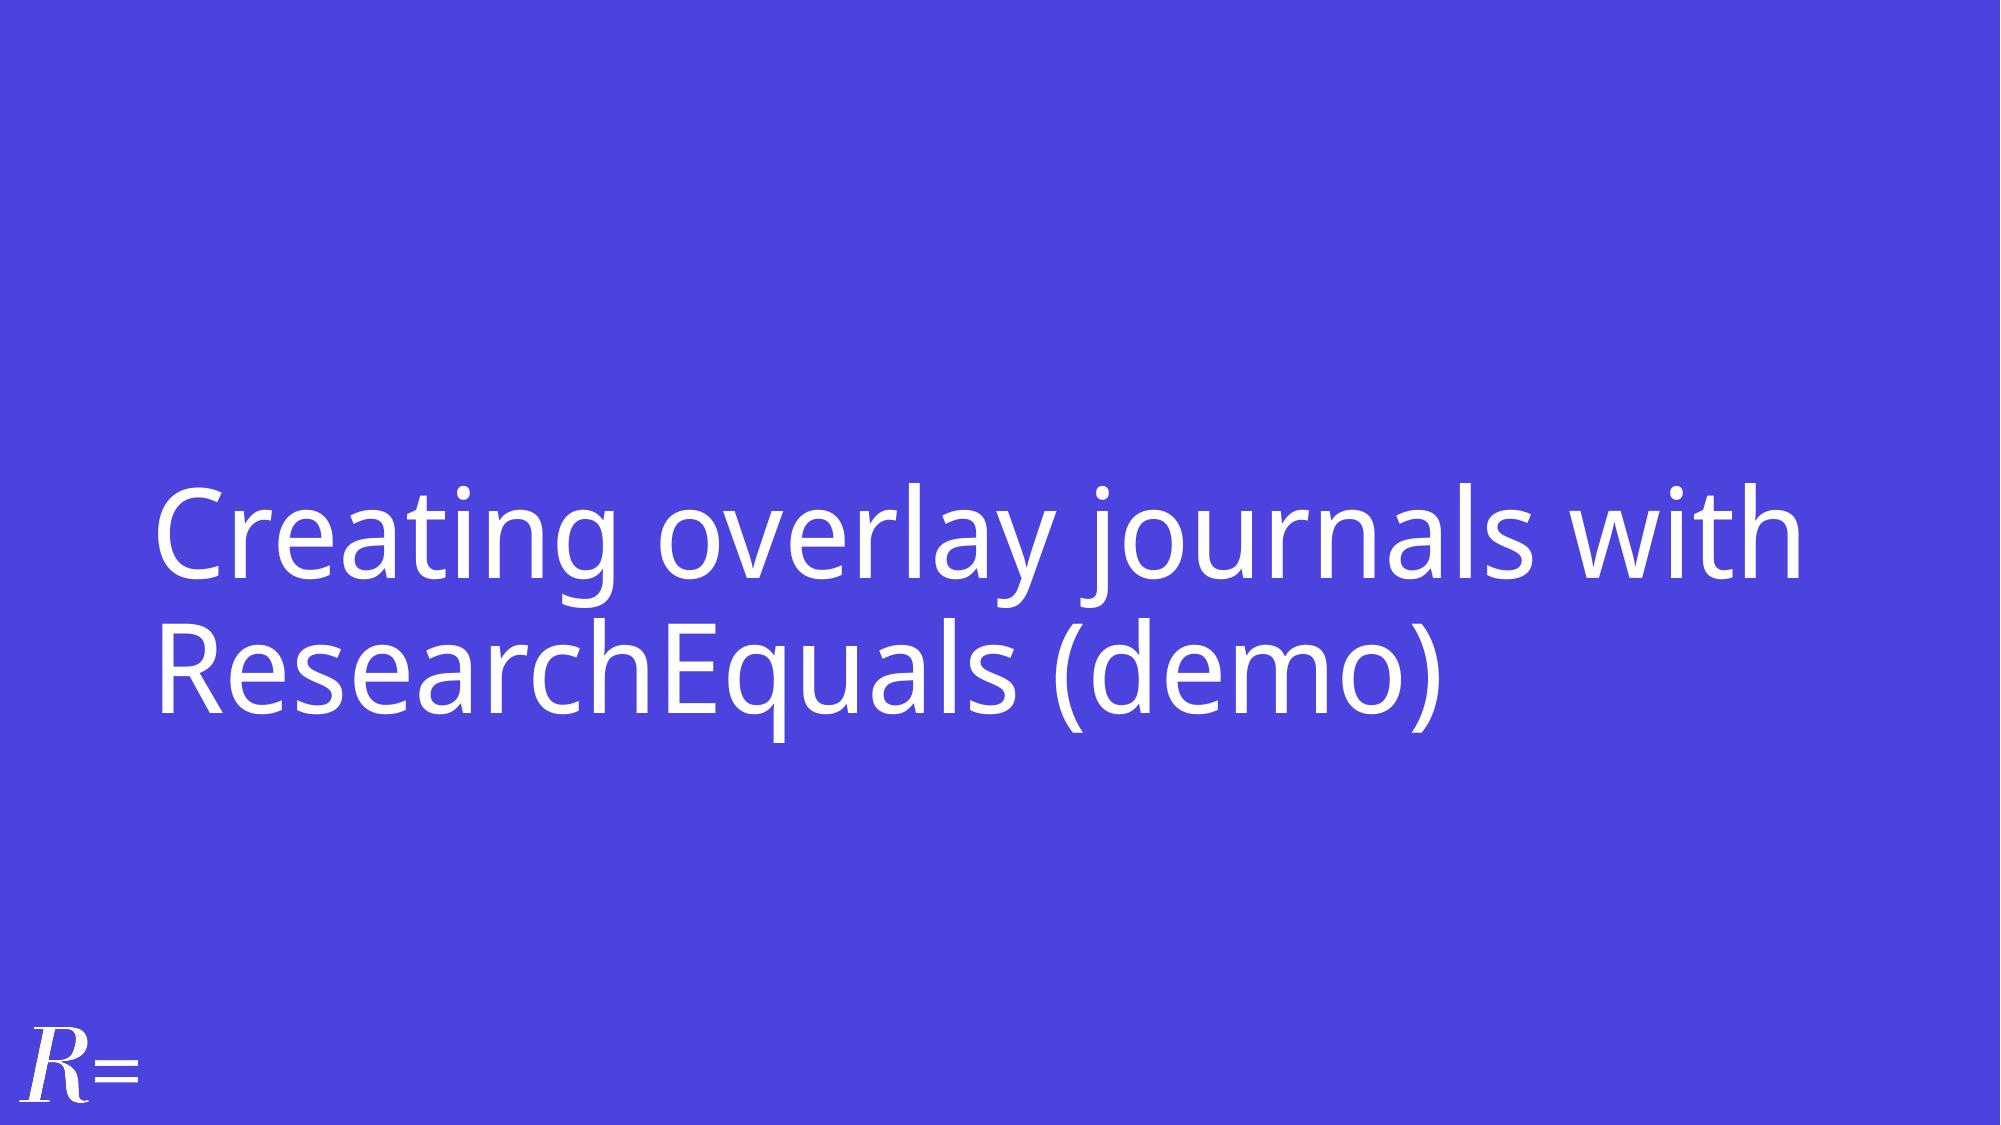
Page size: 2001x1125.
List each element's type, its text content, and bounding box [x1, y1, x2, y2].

title Creating overlay journals with ResearchEquals (demo) [136, 280, 1862, 749]
picture [19, 1027, 138, 1103]
